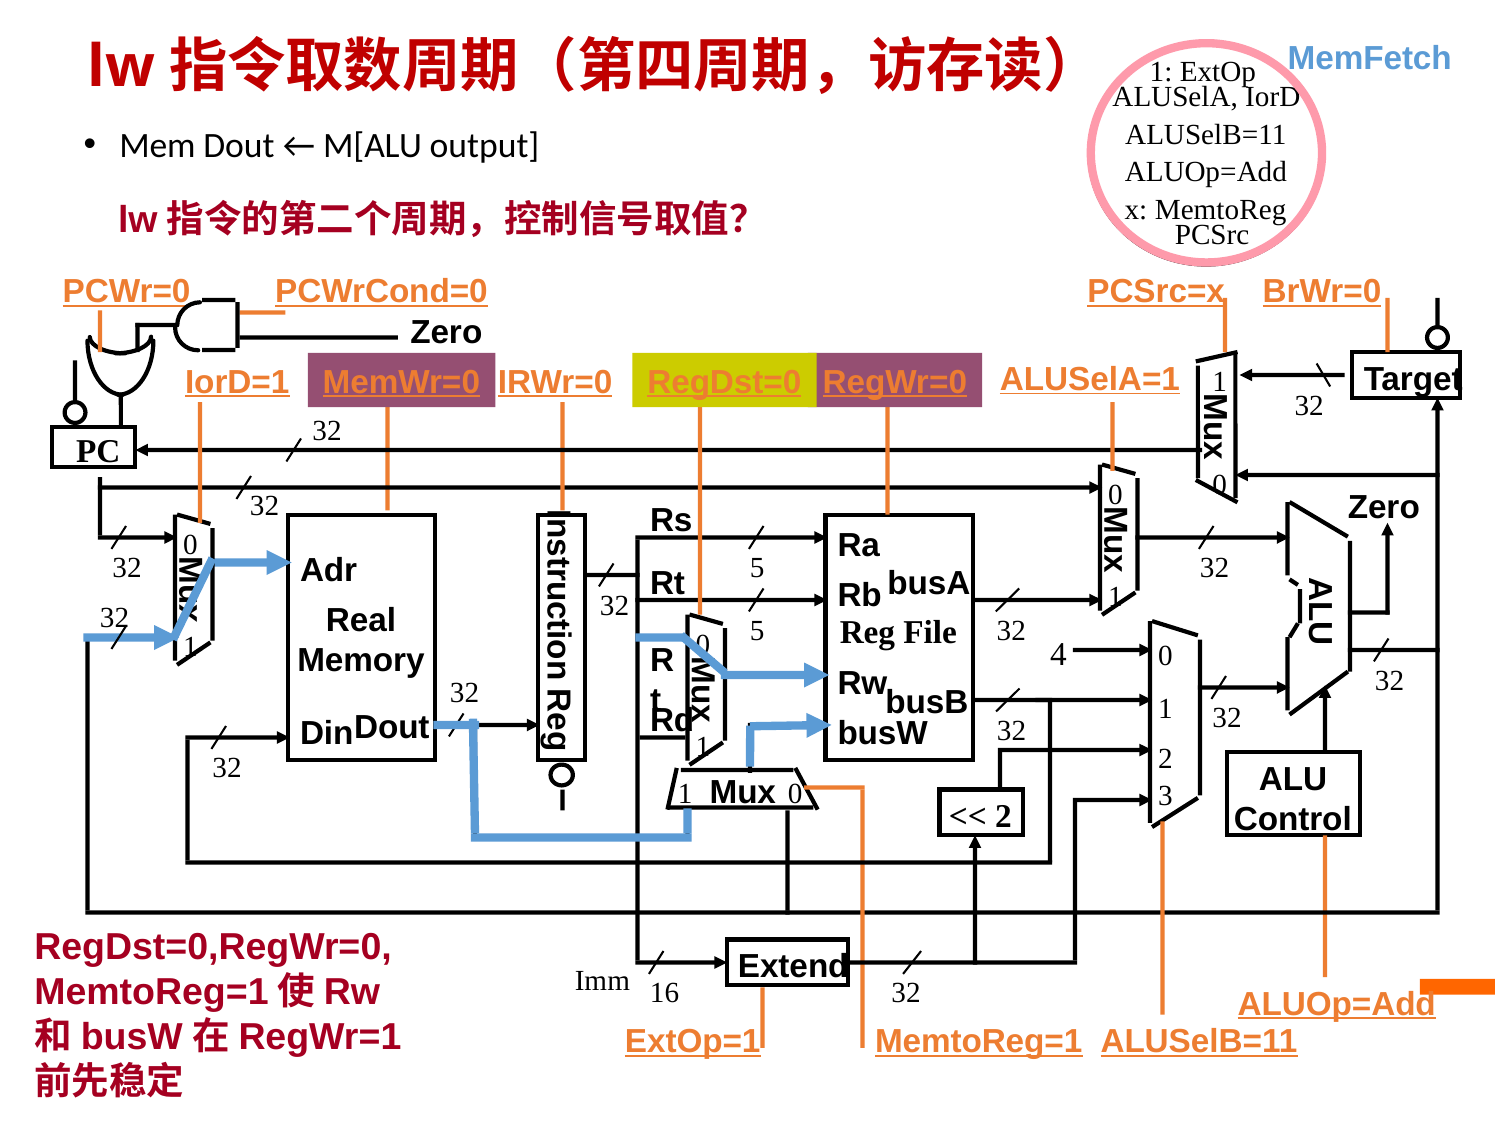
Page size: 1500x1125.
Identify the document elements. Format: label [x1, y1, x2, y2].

text_box [47, 29, 1480, 1067]
title [72, 33, 1089, 103]
list [68, 118, 1089, 173]
text_box [103, 187, 790, 248]
text_box [1427, 297, 1448, 348]
text_box [19, 914, 427, 1109]
